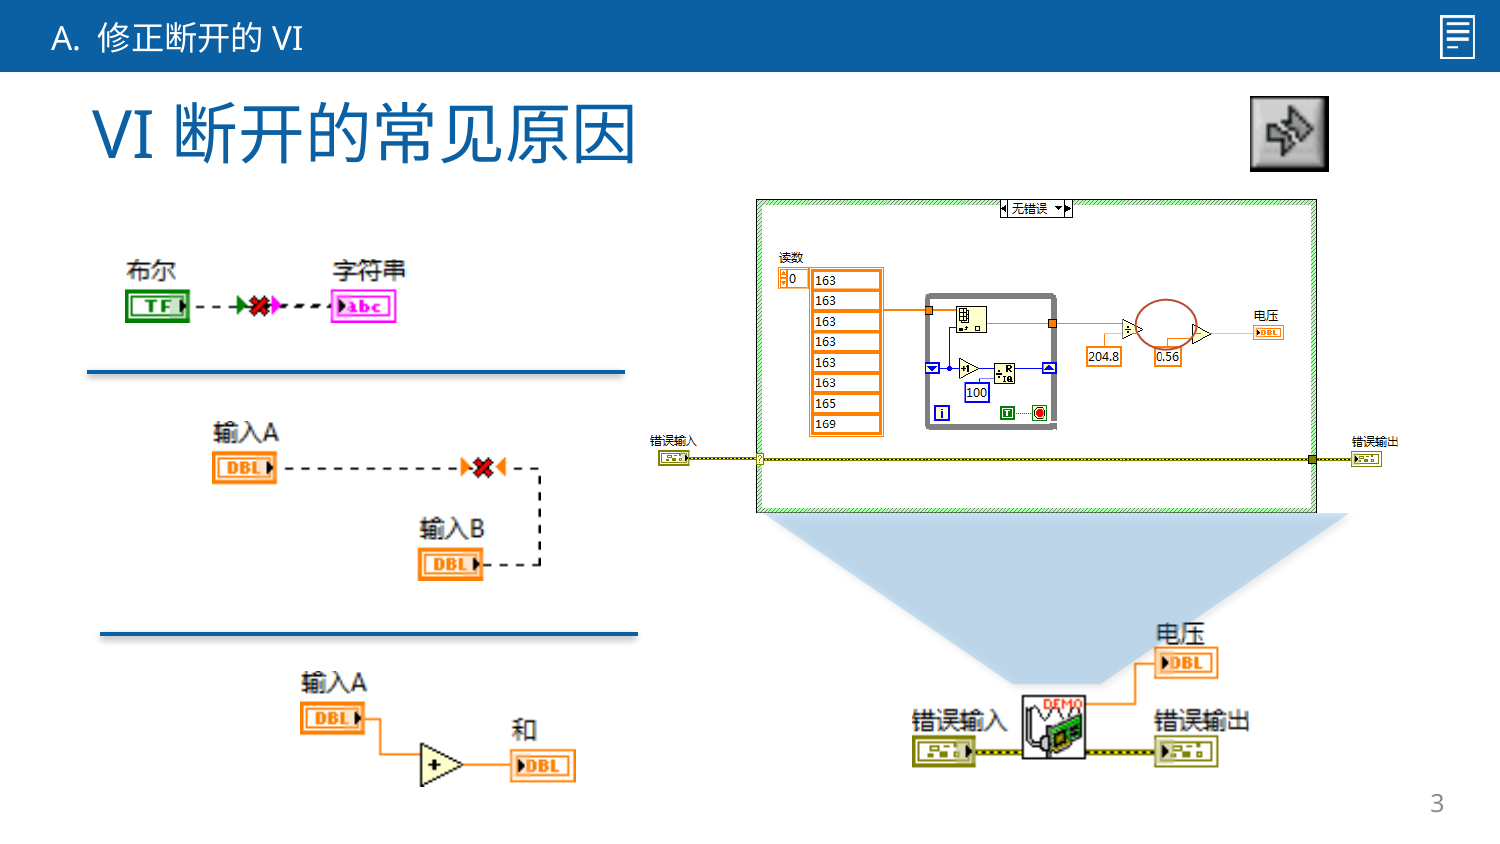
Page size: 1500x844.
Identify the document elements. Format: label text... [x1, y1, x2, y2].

picture [1440, 15, 1475, 59]
list A. 修正断开的VI [35, 9, 1113, 63]
picture [1249, 96, 1329, 172]
picture [299, 671, 576, 787]
text_box [774, 522, 1338, 620]
slide_number 3 [1400, 782, 1475, 828]
picture [124, 259, 407, 323]
picture [649, 199, 1399, 514]
picture [912, 621, 1253, 779]
picture [212, 421, 542, 582]
list VI断开的常见原因 [78, 84, 1366, 282]
